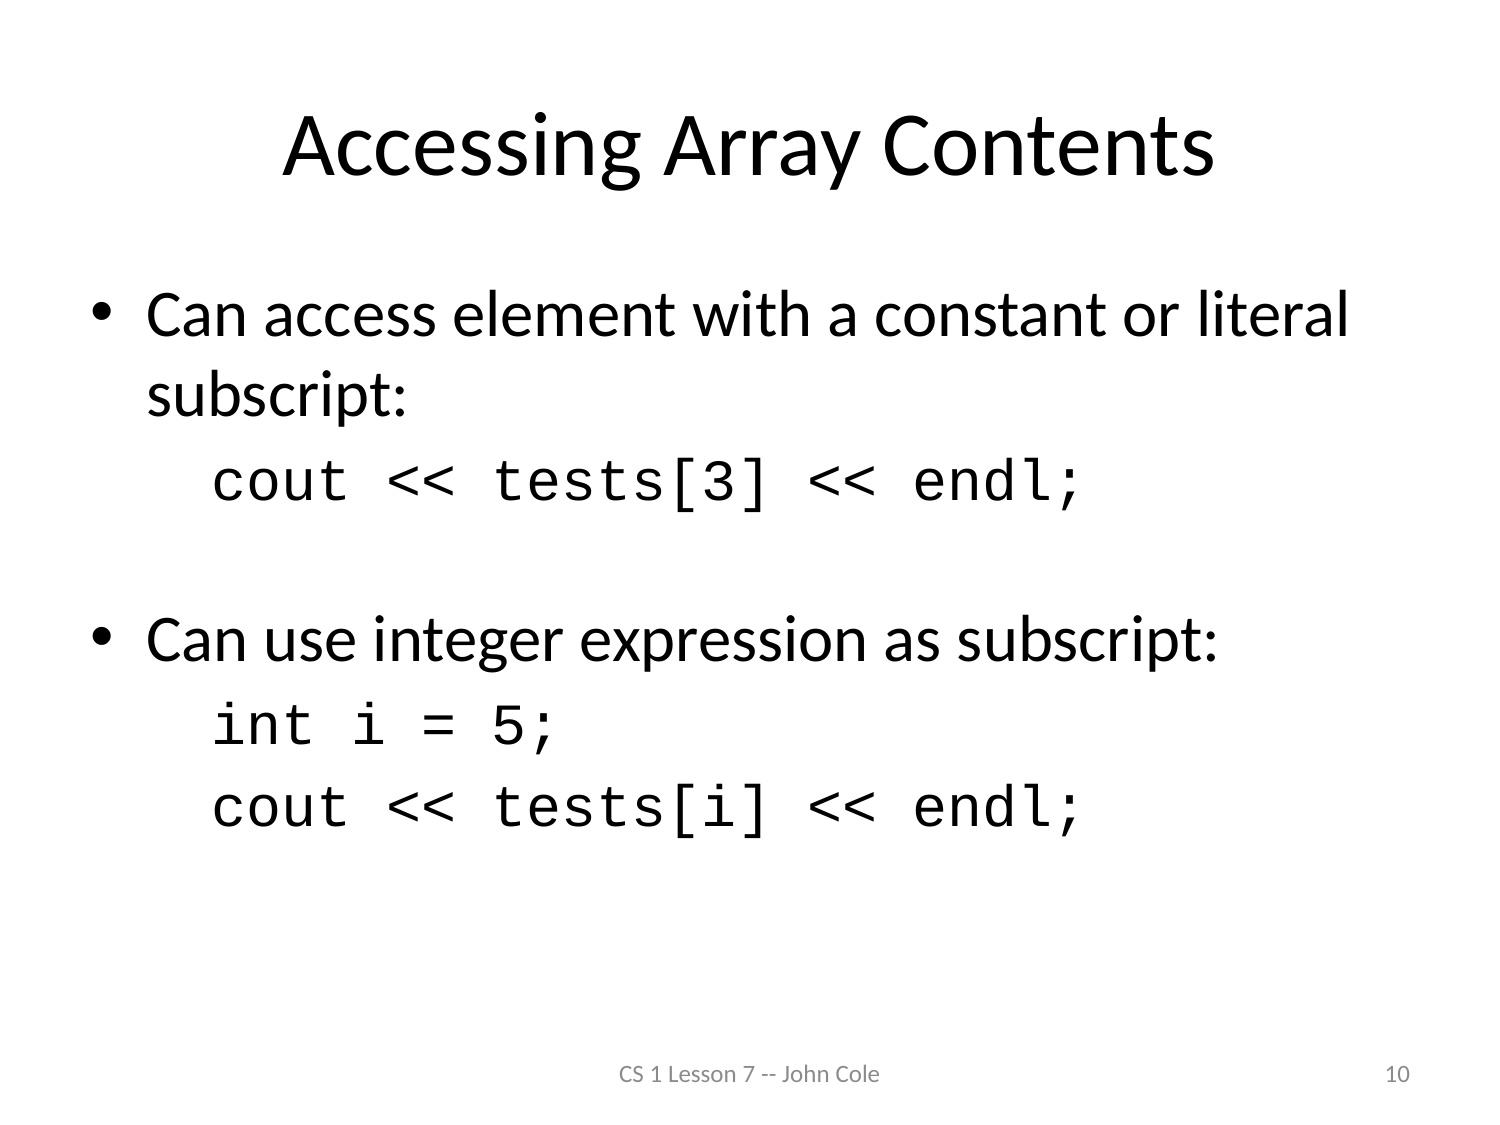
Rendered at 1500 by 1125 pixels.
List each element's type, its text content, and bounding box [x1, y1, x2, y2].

title Accessing Array Contents [75, 45, 1425, 233]
slide_number 10 [1074, 1042, 1425, 1103]
footer CS 1 Lesson 7 -- John Cole [512, 1042, 988, 1103]
list Can access element with a constant or literal subscript: cout << tests[3] << endl; Can use integer expression as subscript: int i = 5; cout << tests[i] << endl; [75, 262, 1425, 1005]
